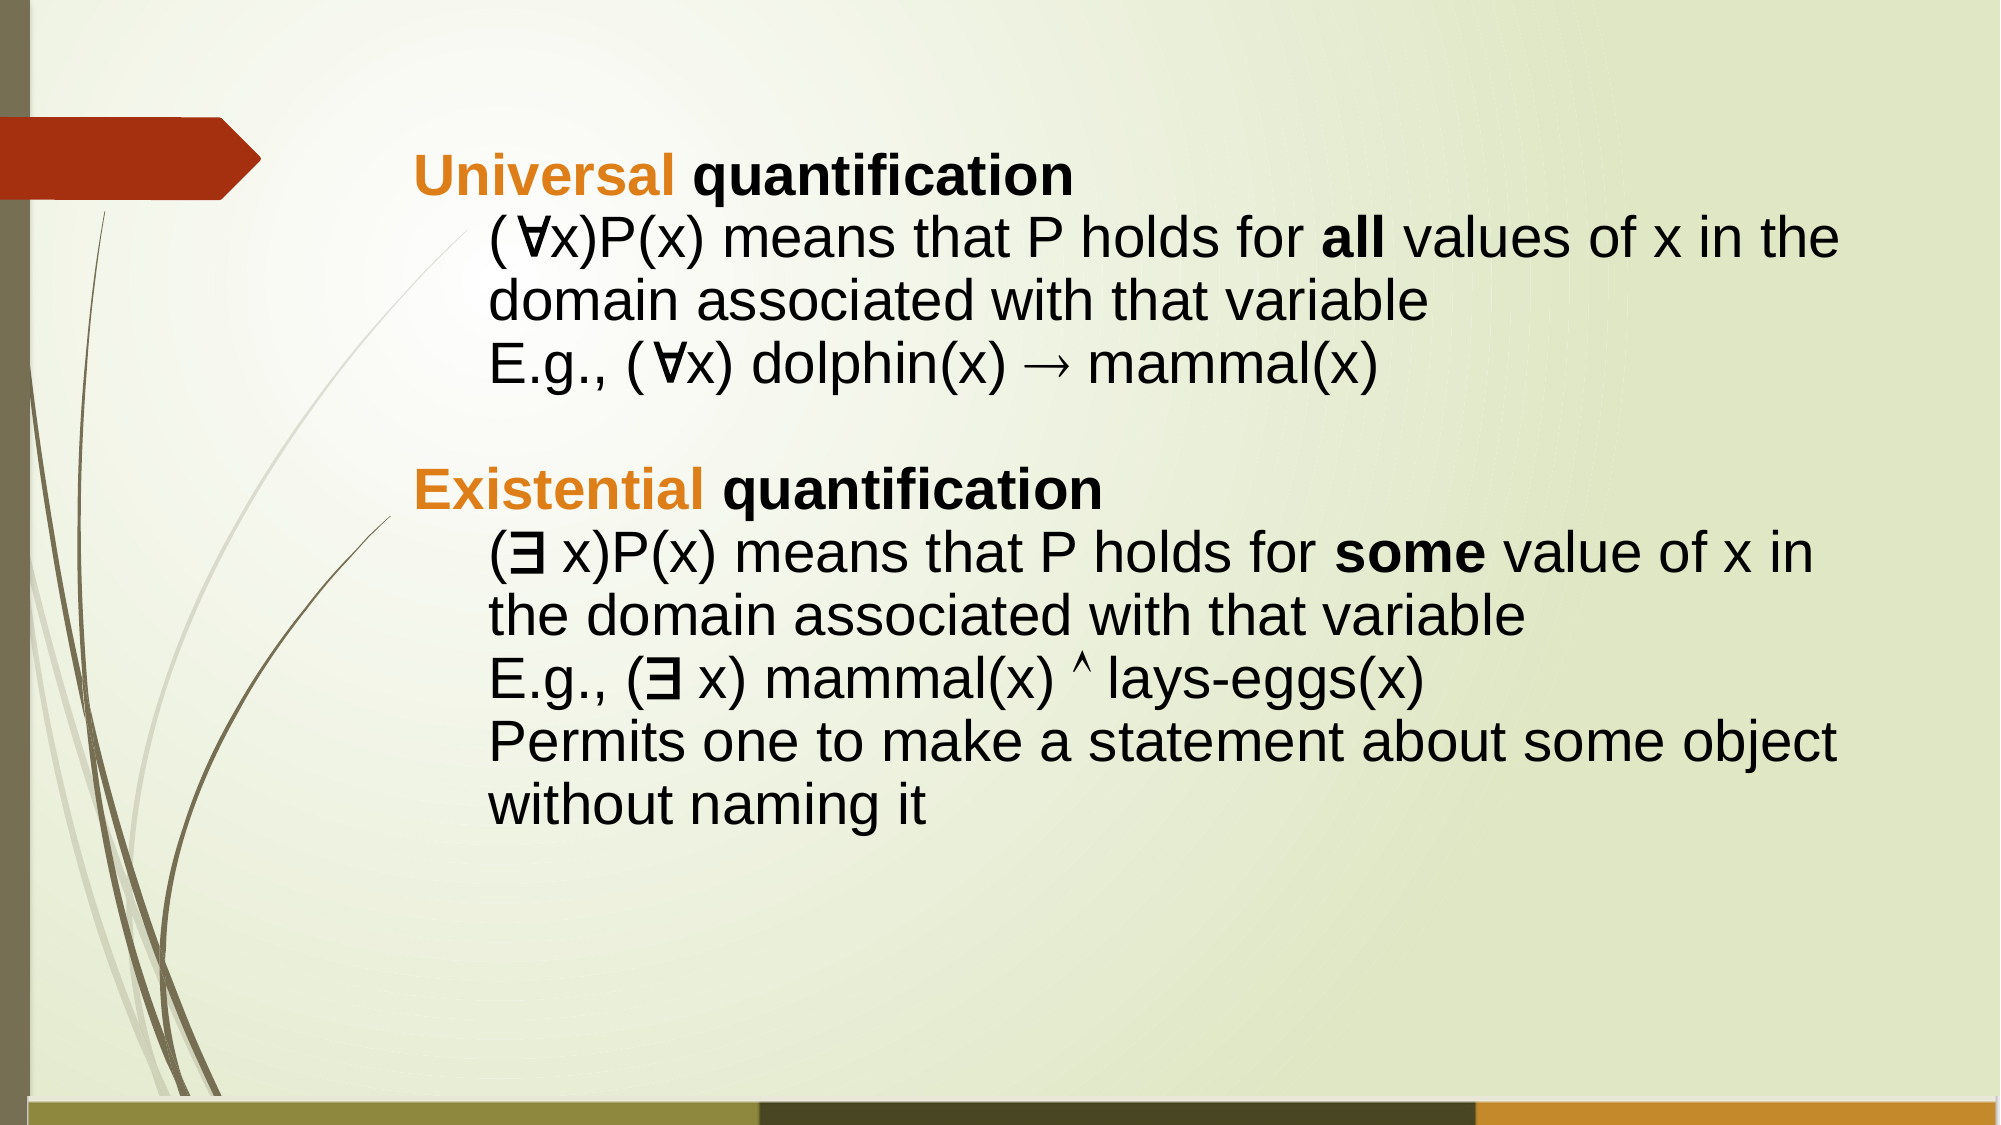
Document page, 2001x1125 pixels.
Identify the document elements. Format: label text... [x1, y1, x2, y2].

picture [27, 1096, 2000, 1125]
text_box Universal quantification (x)P(x) means that P holds for all values of x in the domain associated with that variable E.g., (x) dolphin(x)  mammal(x) Existential quantification ( x)P(x) means that P holds for some value of x in the domain associated with that variable E.g., ( x) mammal(x)  lays-eggs(x) Permits one to make a statement about some object without naming it [399, 137, 1885, 845]
